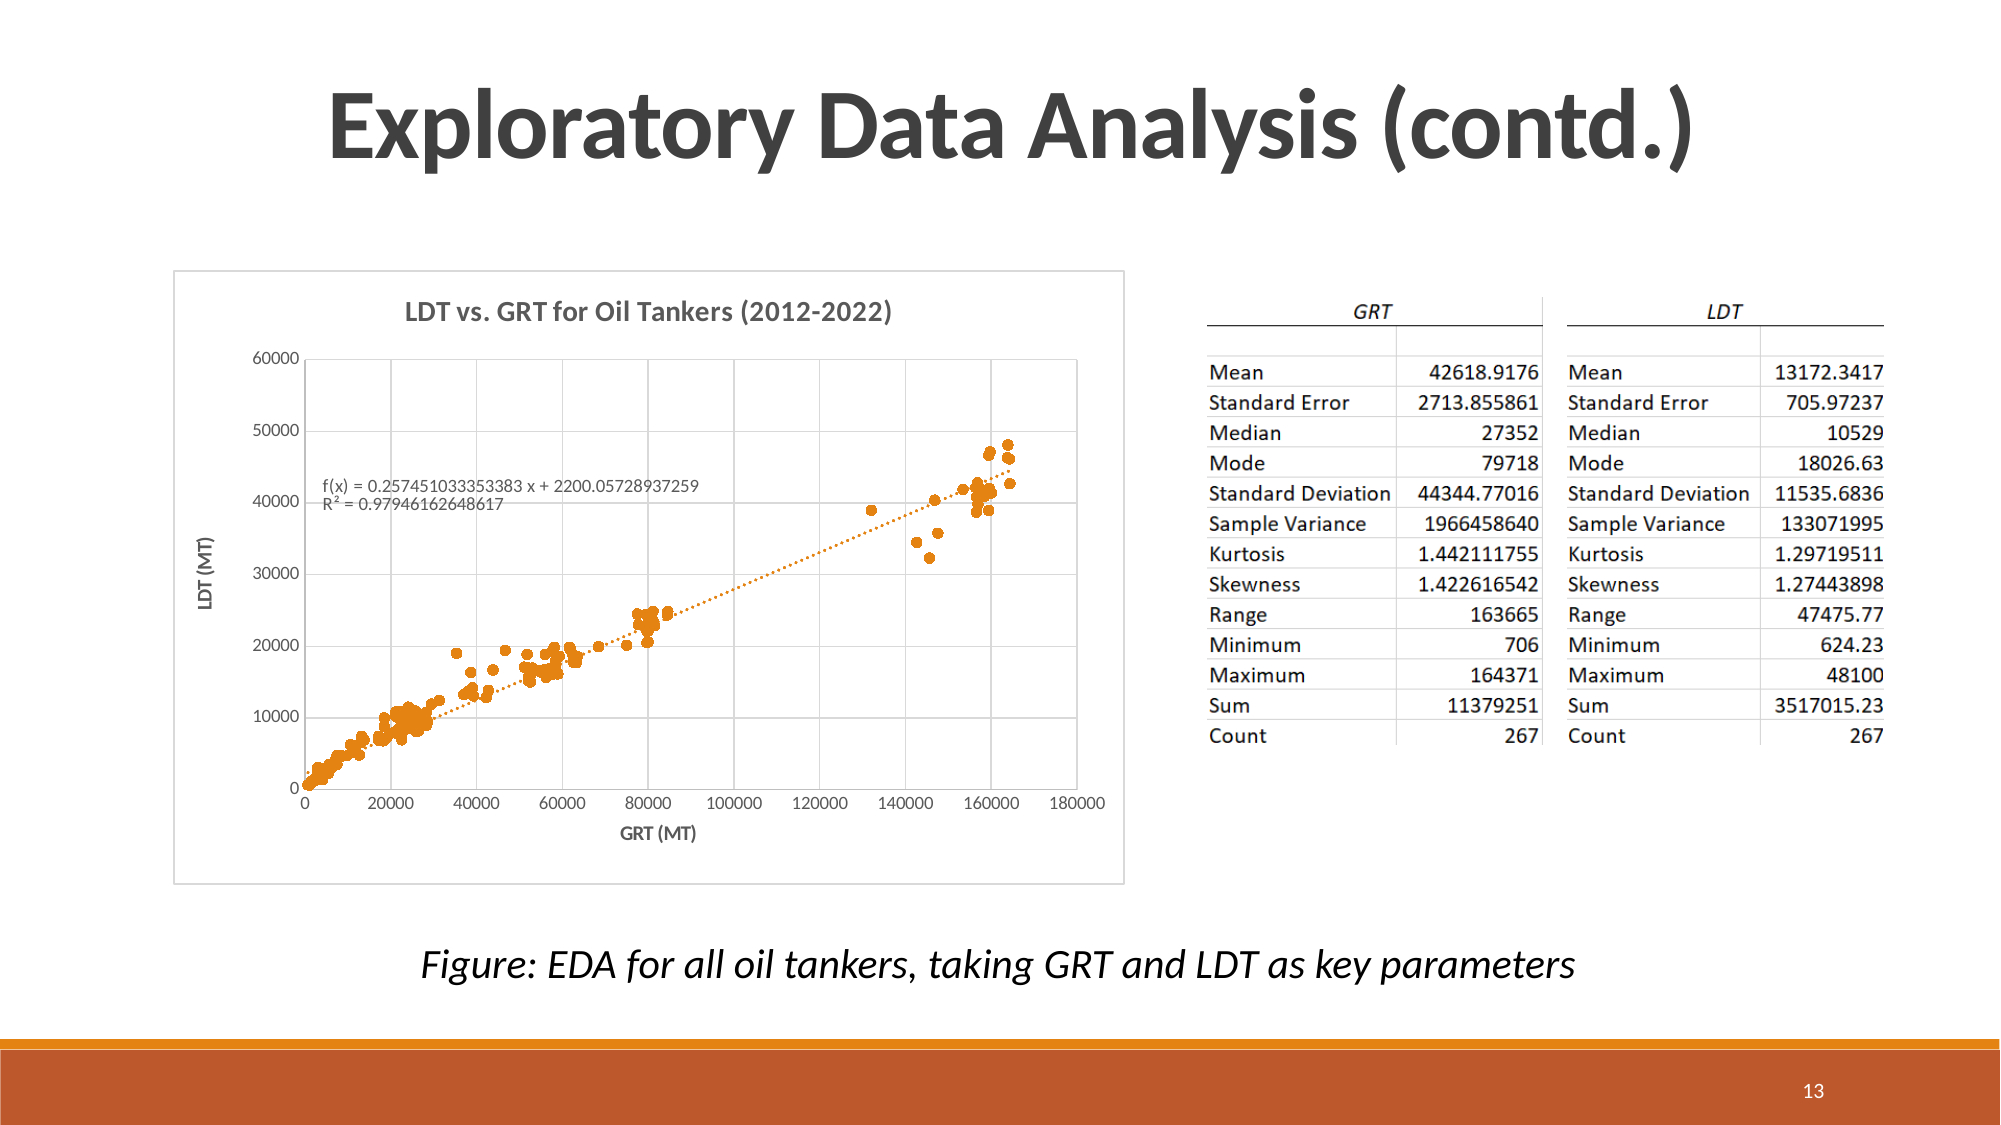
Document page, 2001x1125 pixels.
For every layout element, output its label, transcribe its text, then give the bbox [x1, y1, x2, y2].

chart [172, 269, 1126, 886]
picture [1206, 297, 1544, 746]
slide_number 13 [1624, 1059, 1840, 1120]
picture [1566, 296, 1885, 746]
text_box Figure: EDA for all oil tankers, taking GRT and LDT as key parameters [42, 929, 1955, 1070]
text_box Exploratory Data Analysis (contd.) [186, 70, 1837, 309]
